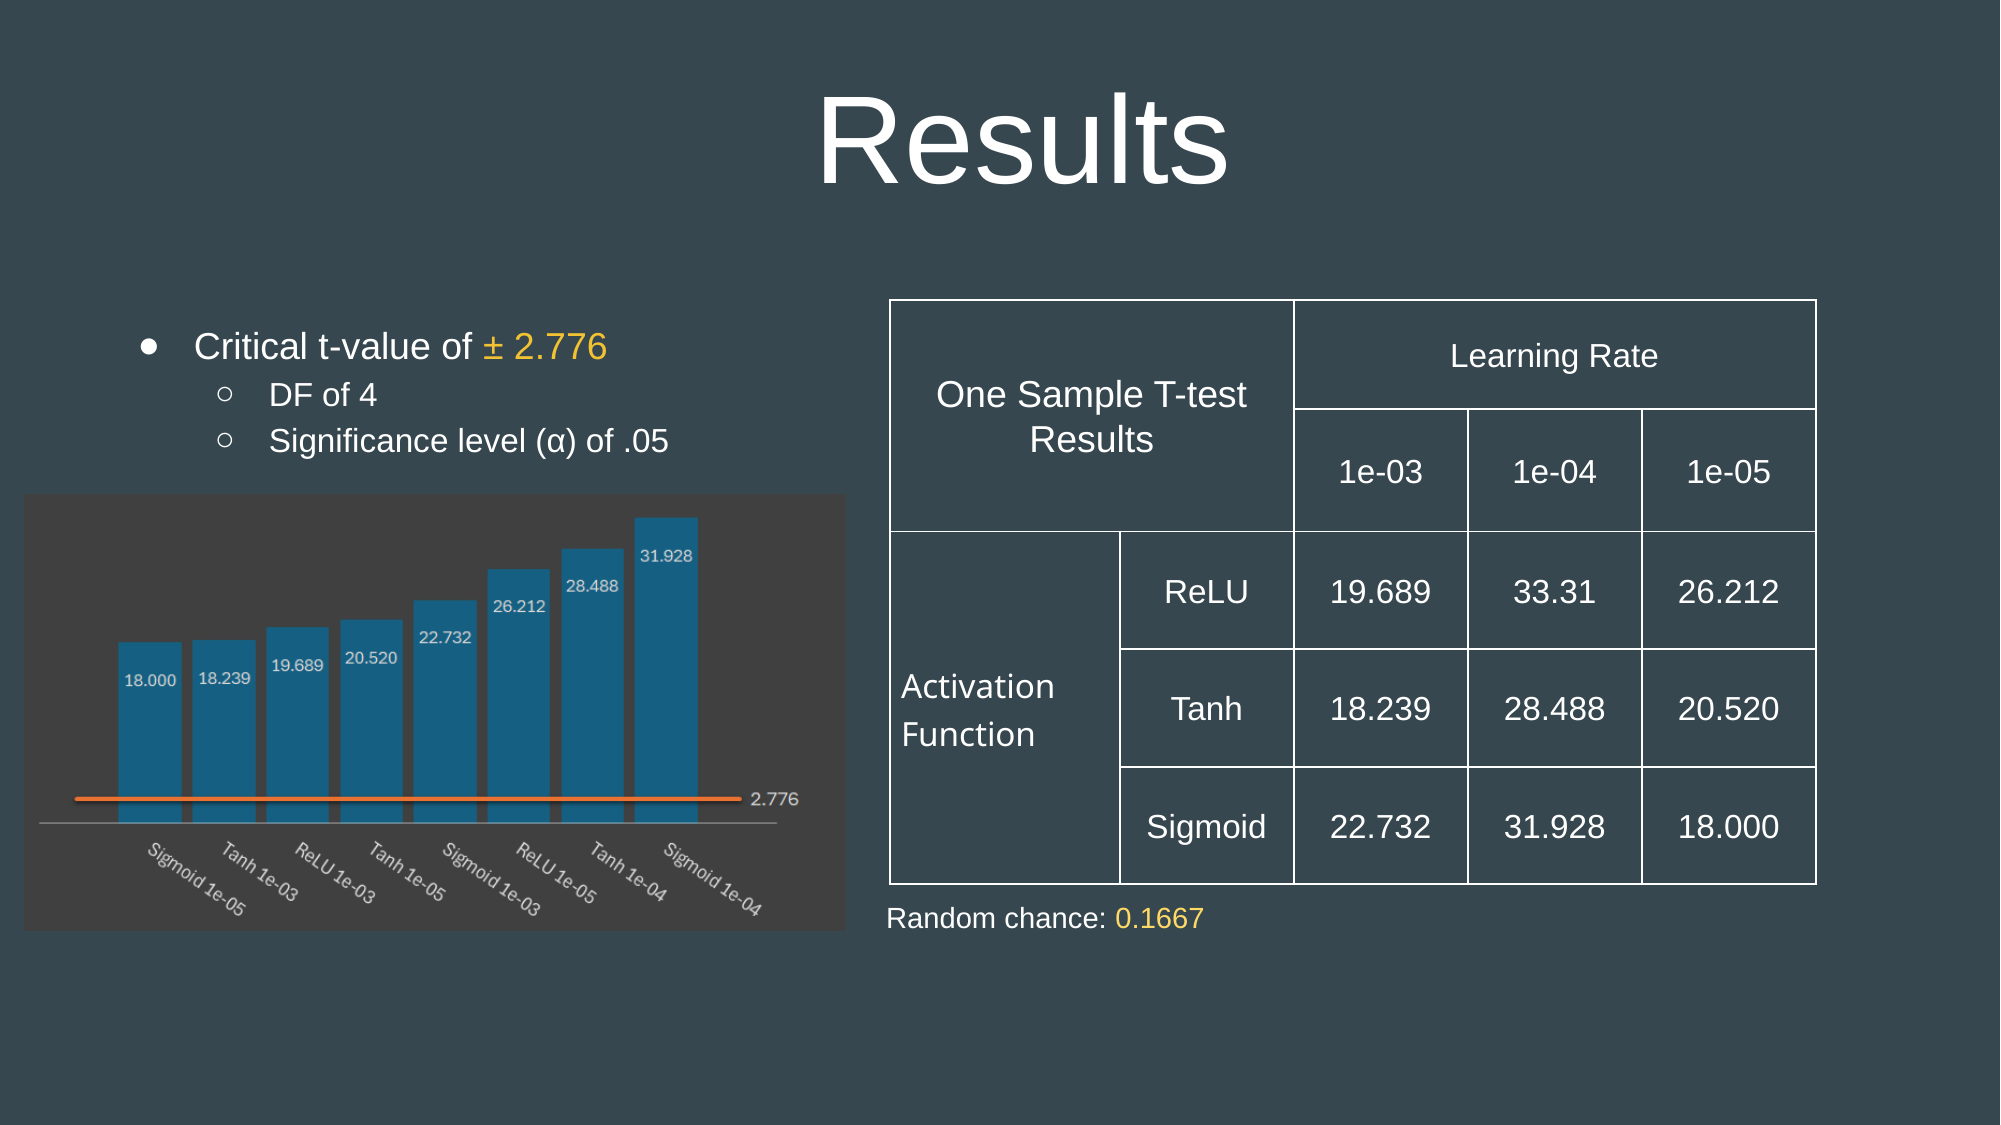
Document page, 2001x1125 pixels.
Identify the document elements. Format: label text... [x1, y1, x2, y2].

title Results [273, 65, 1774, 219]
table_cell 1e-04 [1469, 410, 1641, 531]
table_cell Activation Function [891, 532, 1119, 883]
table_cell 19.689 [1295, 532, 1467, 648]
table_header One Sample T-test Results [891, 301, 1293, 531]
table_cell 22.732 [1295, 768, 1467, 883]
table_cell 28.488 [1469, 650, 1641, 766]
table_cell 18.000 [1643, 768, 1815, 883]
table_cell 18.239 [1295, 650, 1467, 766]
table_cell 20.520 [1643, 650, 1815, 766]
table_cell 26.212 [1643, 532, 1815, 648]
picture [24, 494, 847, 932]
table_cell Tanh [1121, 650, 1293, 766]
table_cell 31.928 [1469, 768, 1641, 883]
table_cell ReLU [1121, 532, 1293, 648]
table_cell Sigmoid [1121, 768, 1293, 883]
table_cell 1e-05 [1643, 410, 1815, 531]
table_header Learning Rate [1295, 301, 1815, 408]
text_box Random chance: 0.1667 [870, 884, 1656, 950]
table_cell 33.31 [1469, 532, 1641, 648]
text_box Critical t-value of ± 2.776 DF of 4 Significance level (α) of .05 [103, 300, 798, 474]
table_cell 1e-03 [1295, 410, 1467, 531]
